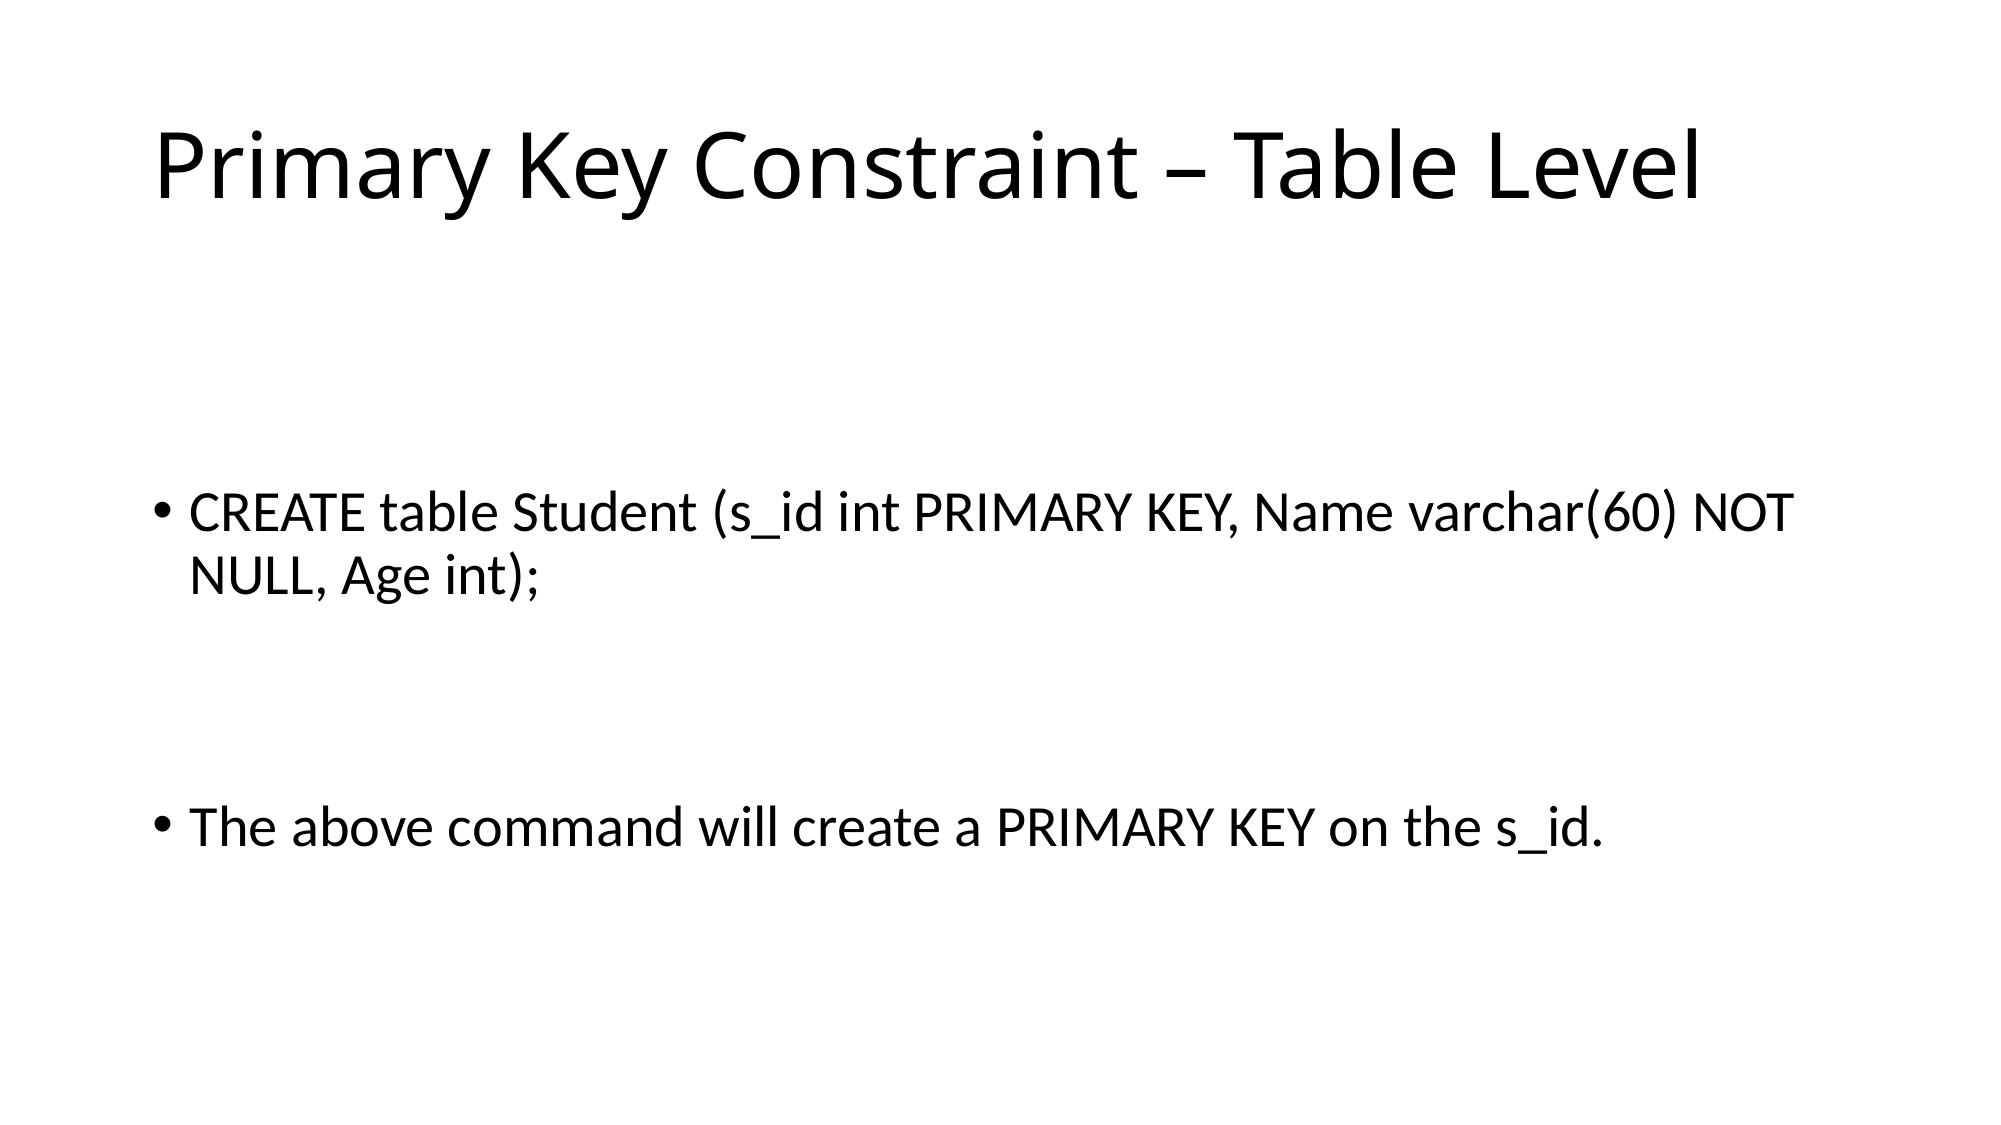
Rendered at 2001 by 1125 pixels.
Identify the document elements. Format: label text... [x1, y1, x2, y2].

title Primary Key Constraint – Table Level [137, 59, 1863, 278]
list CREATE table Student (s_id int PRIMARY KEY, Name varchar(60) NOT NULL, Age int); The above command will create a PRIMARY KEY on the s_id. [137, 299, 1863, 1014]
